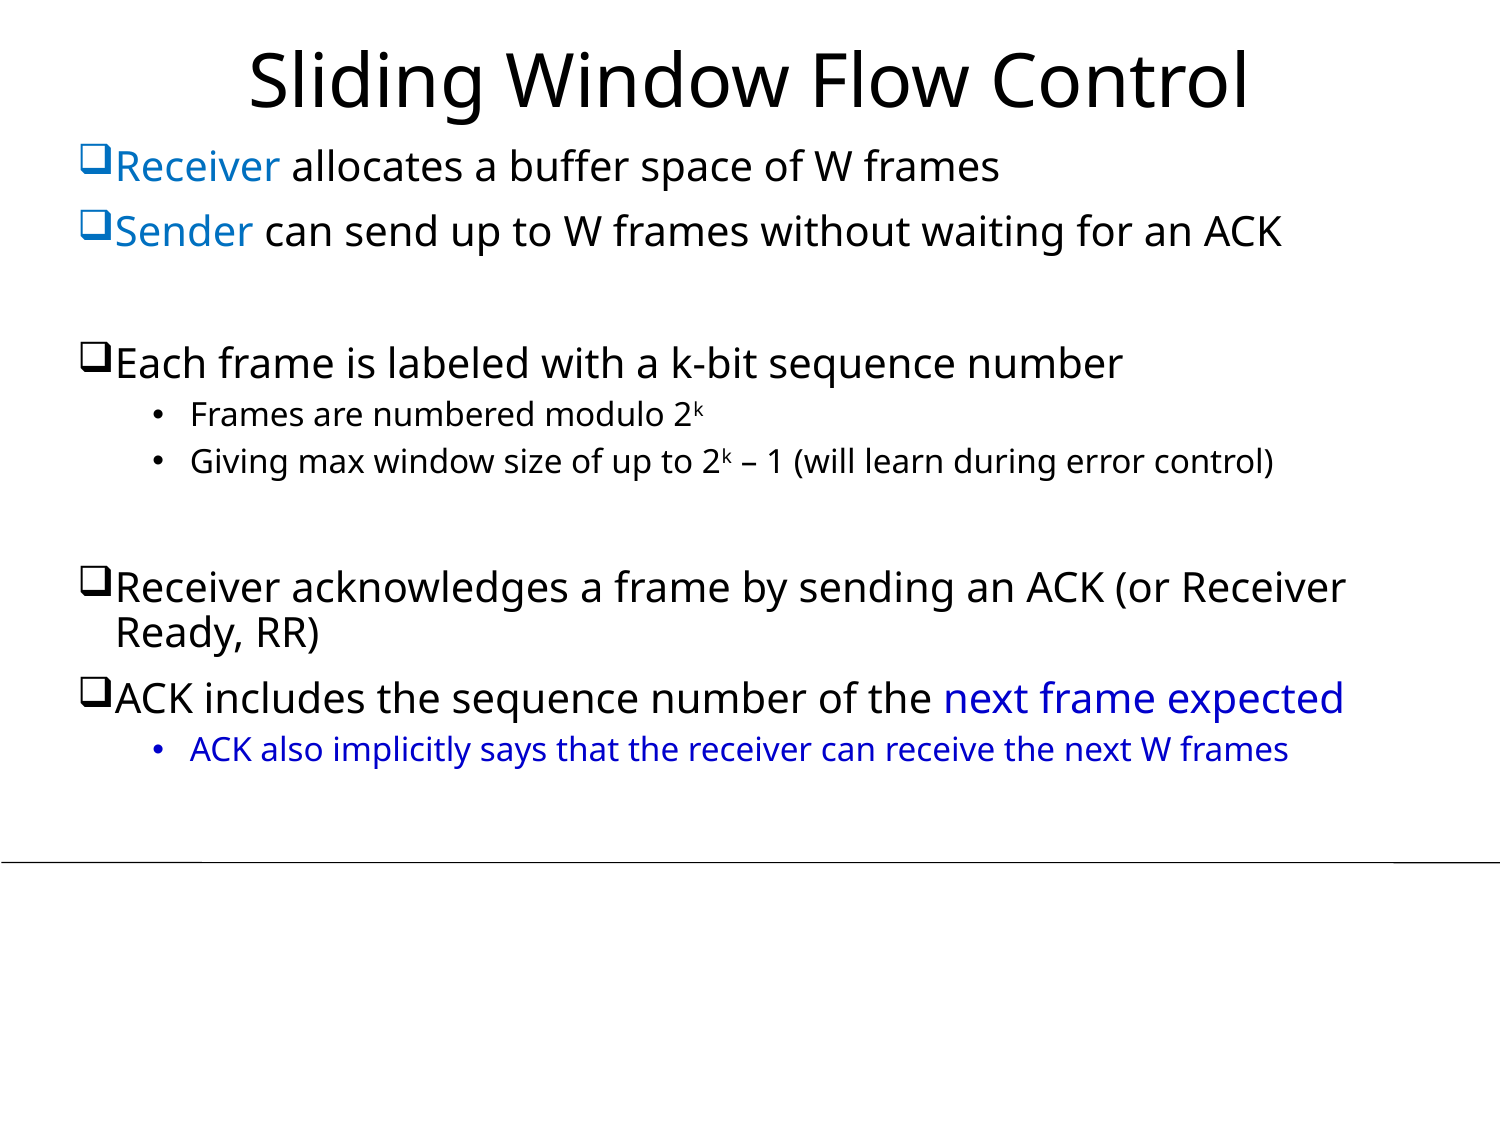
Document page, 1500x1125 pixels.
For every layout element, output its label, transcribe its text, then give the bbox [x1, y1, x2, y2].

title Sliding Window Flow Control [62, 24, 1438, 137]
list Receiver allocates a buffer space of W frames Sender can send up to W frames without waiting for an ACK Each frame is labeled with a k-bit sequence number Frames are numbered modulo 2k Giving max window size of up to 2k – 1 (will learn during error control) Receiver acknowledges a frame by sending an ACK (or Receiver Ready, RR) ACK includes the sequence number of the next frame expected ACK also implicitly says that the receiver can receive the next W frames [62, 137, 1442, 851]
